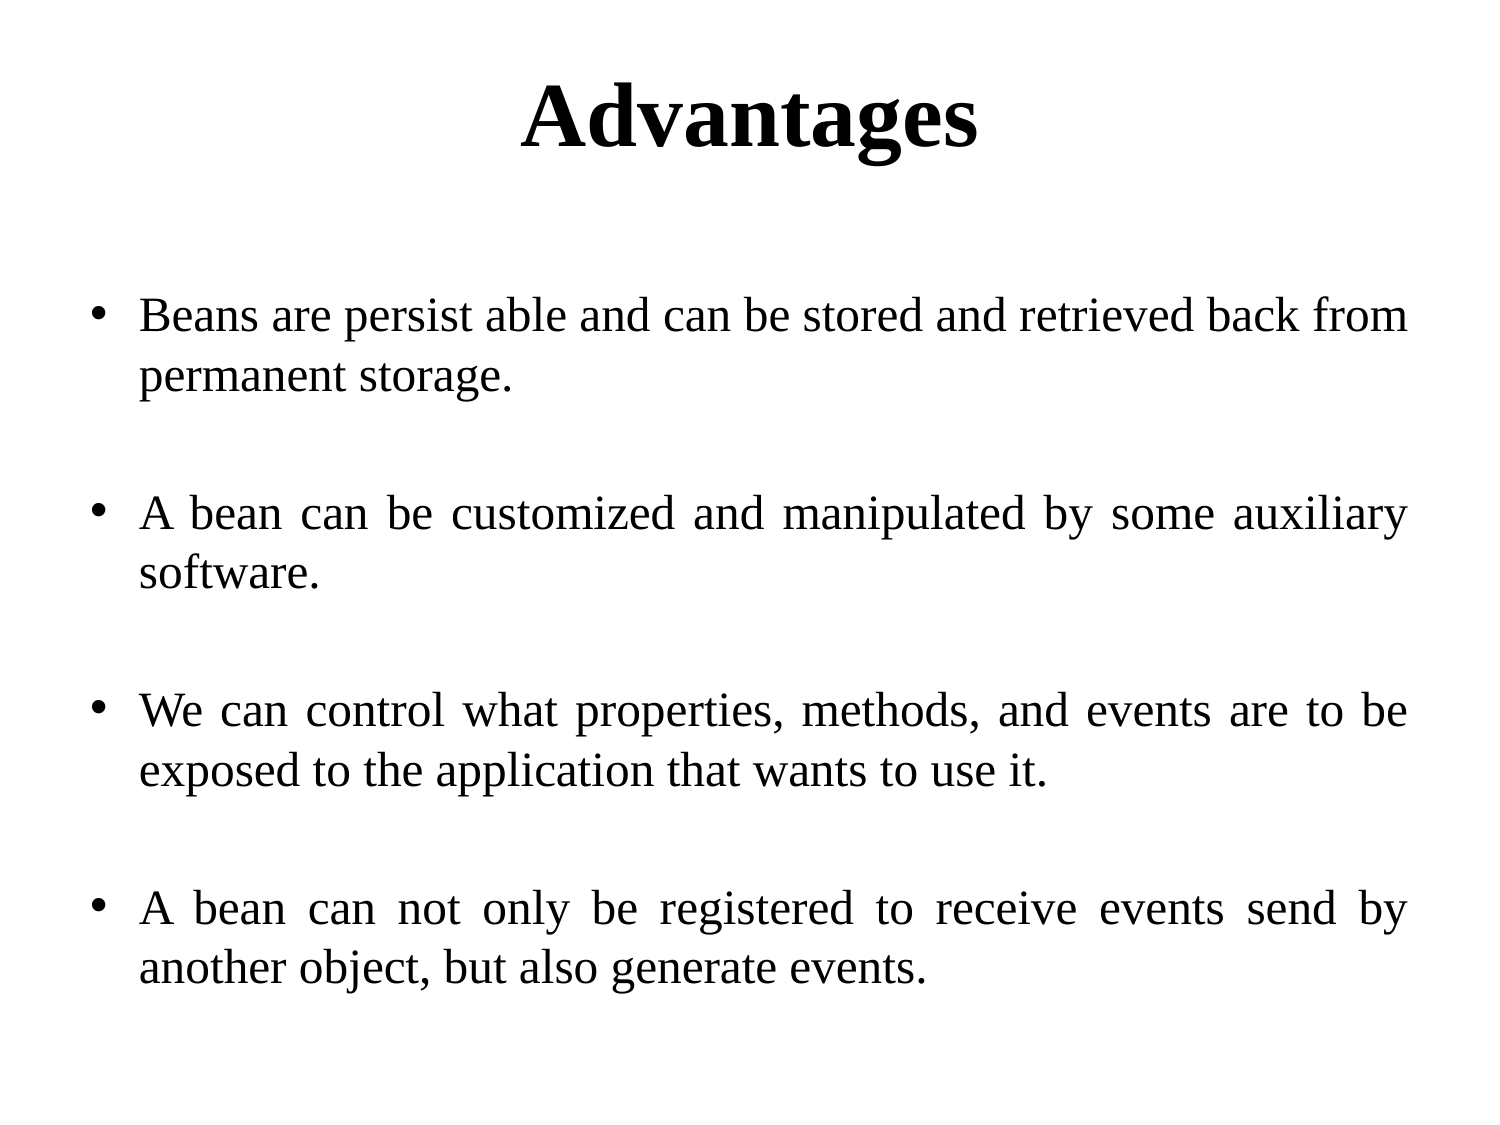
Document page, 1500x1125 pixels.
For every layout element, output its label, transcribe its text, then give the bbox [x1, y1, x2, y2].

list Beans are persist able and can be stored and retrieved back from permanent storage. A bean can be customized and manipulated by some auxiliary software. We can control what properties, methods, and events are to be exposed to the application that wants to use it. A bean can not only be registered to receive events send by another object, but also generate events. [75, 275, 1425, 1005]
title Advantages [75, 45, 1425, 175]
